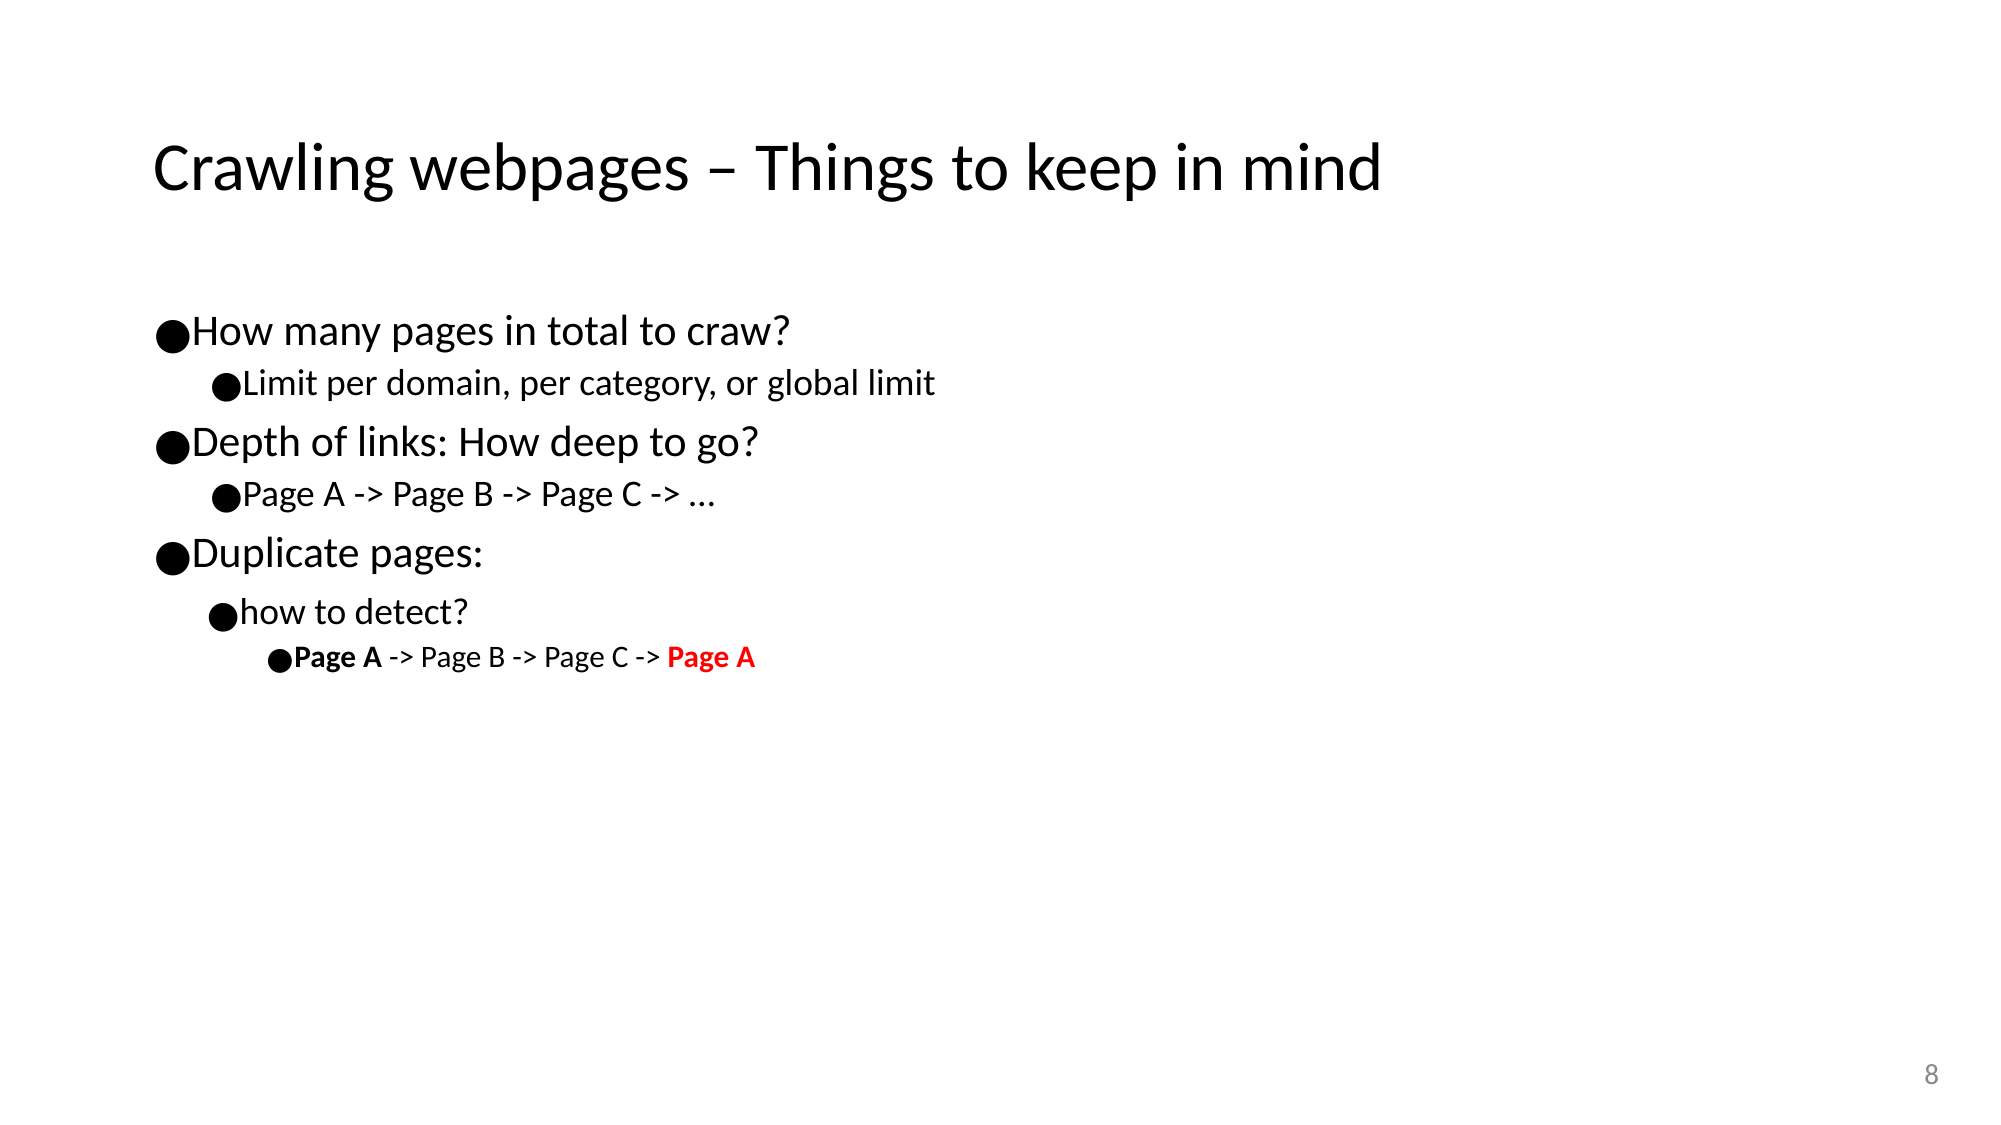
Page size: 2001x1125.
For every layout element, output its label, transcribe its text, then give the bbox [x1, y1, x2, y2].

title Crawling webpages – Things to keep in mind [138, 60, 1864, 278]
list How many pages in total to craw? Limit per domain, per category, or global limit Depth of links: How deep to go? Page A -> Page B -> Page C -> … Duplicate pages: how to detect? Page A -> Page B -> Page C -> Page A [138, 299, 1864, 1014]
slide_number ‹#› [1504, 1042, 1955, 1103]
